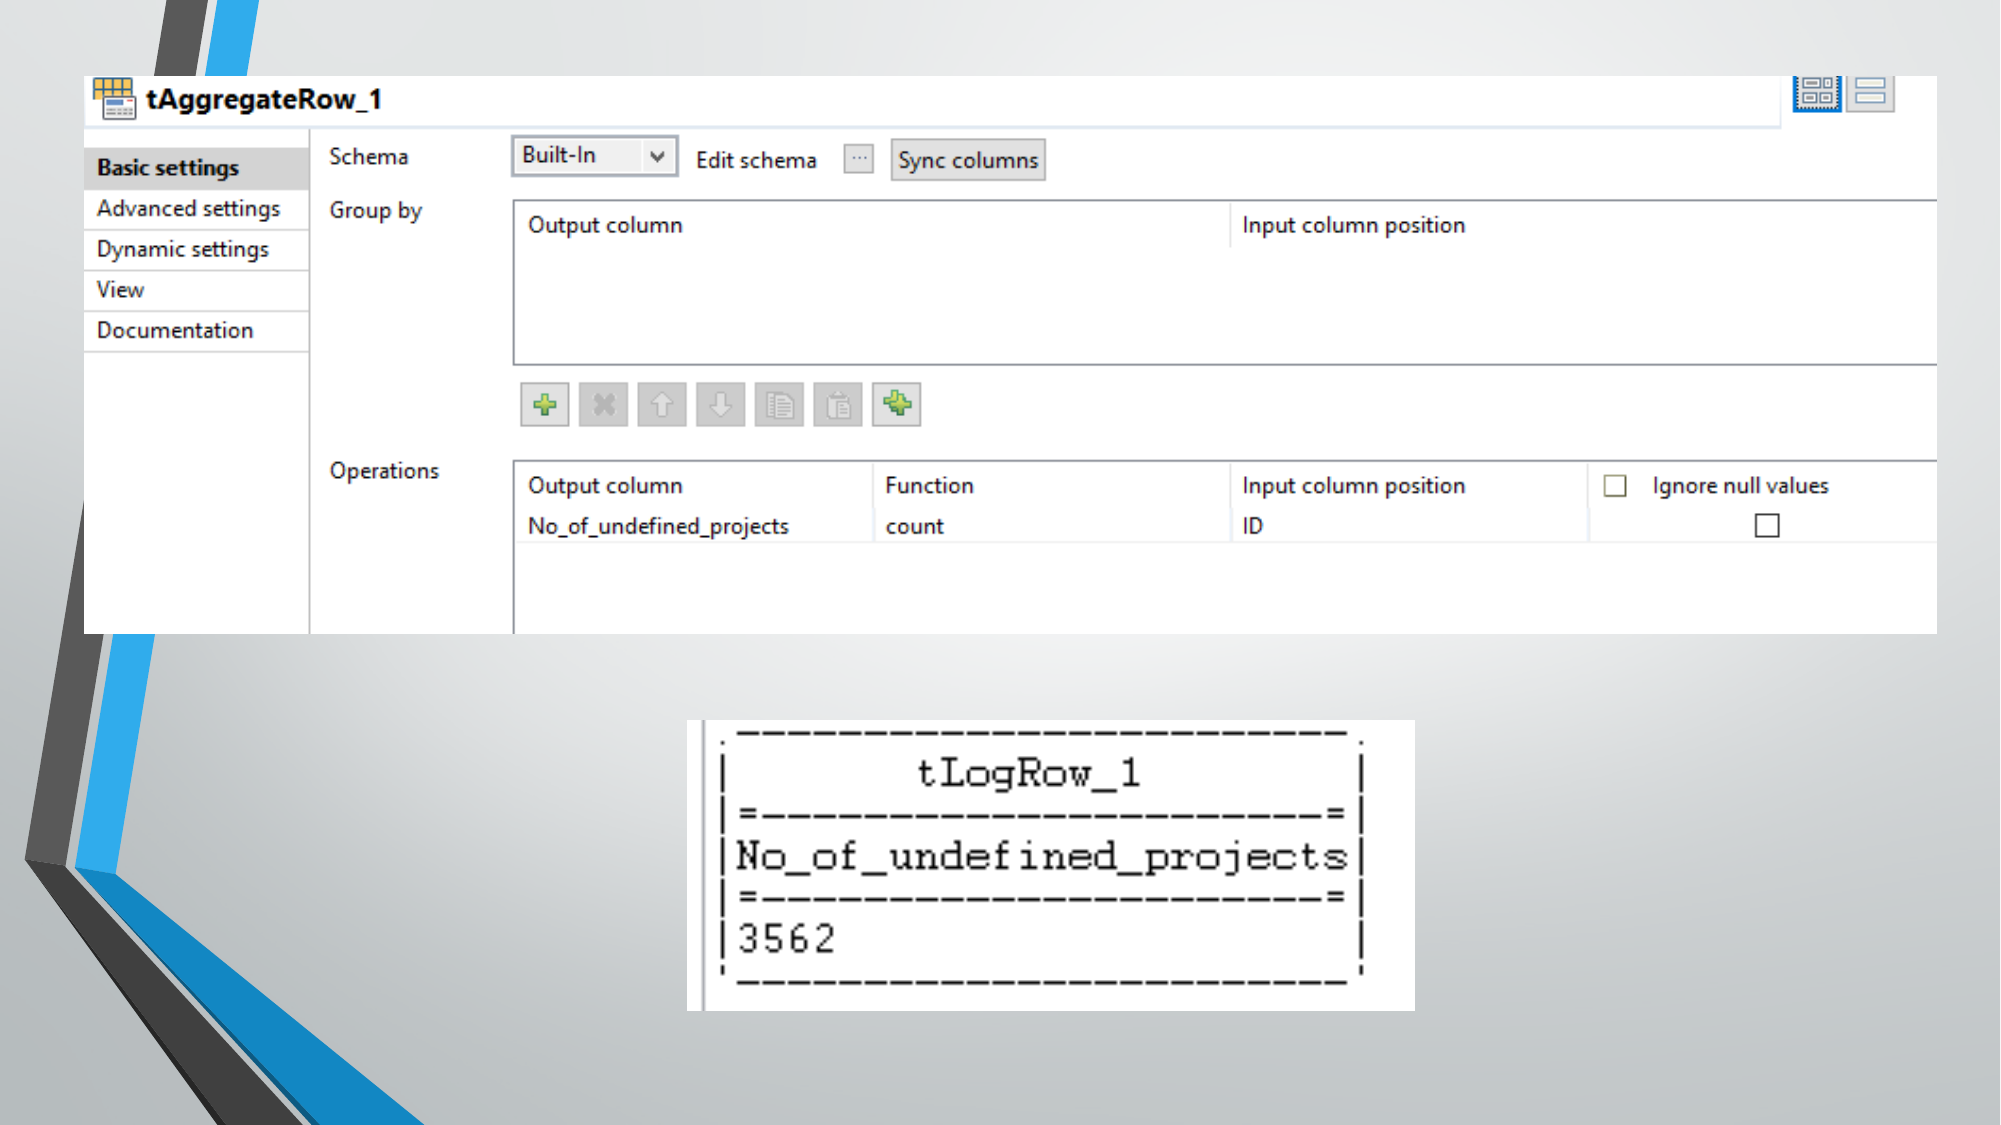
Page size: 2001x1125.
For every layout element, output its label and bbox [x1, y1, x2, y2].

picture [84, 76, 1938, 634]
picture [687, 720, 1415, 1012]
